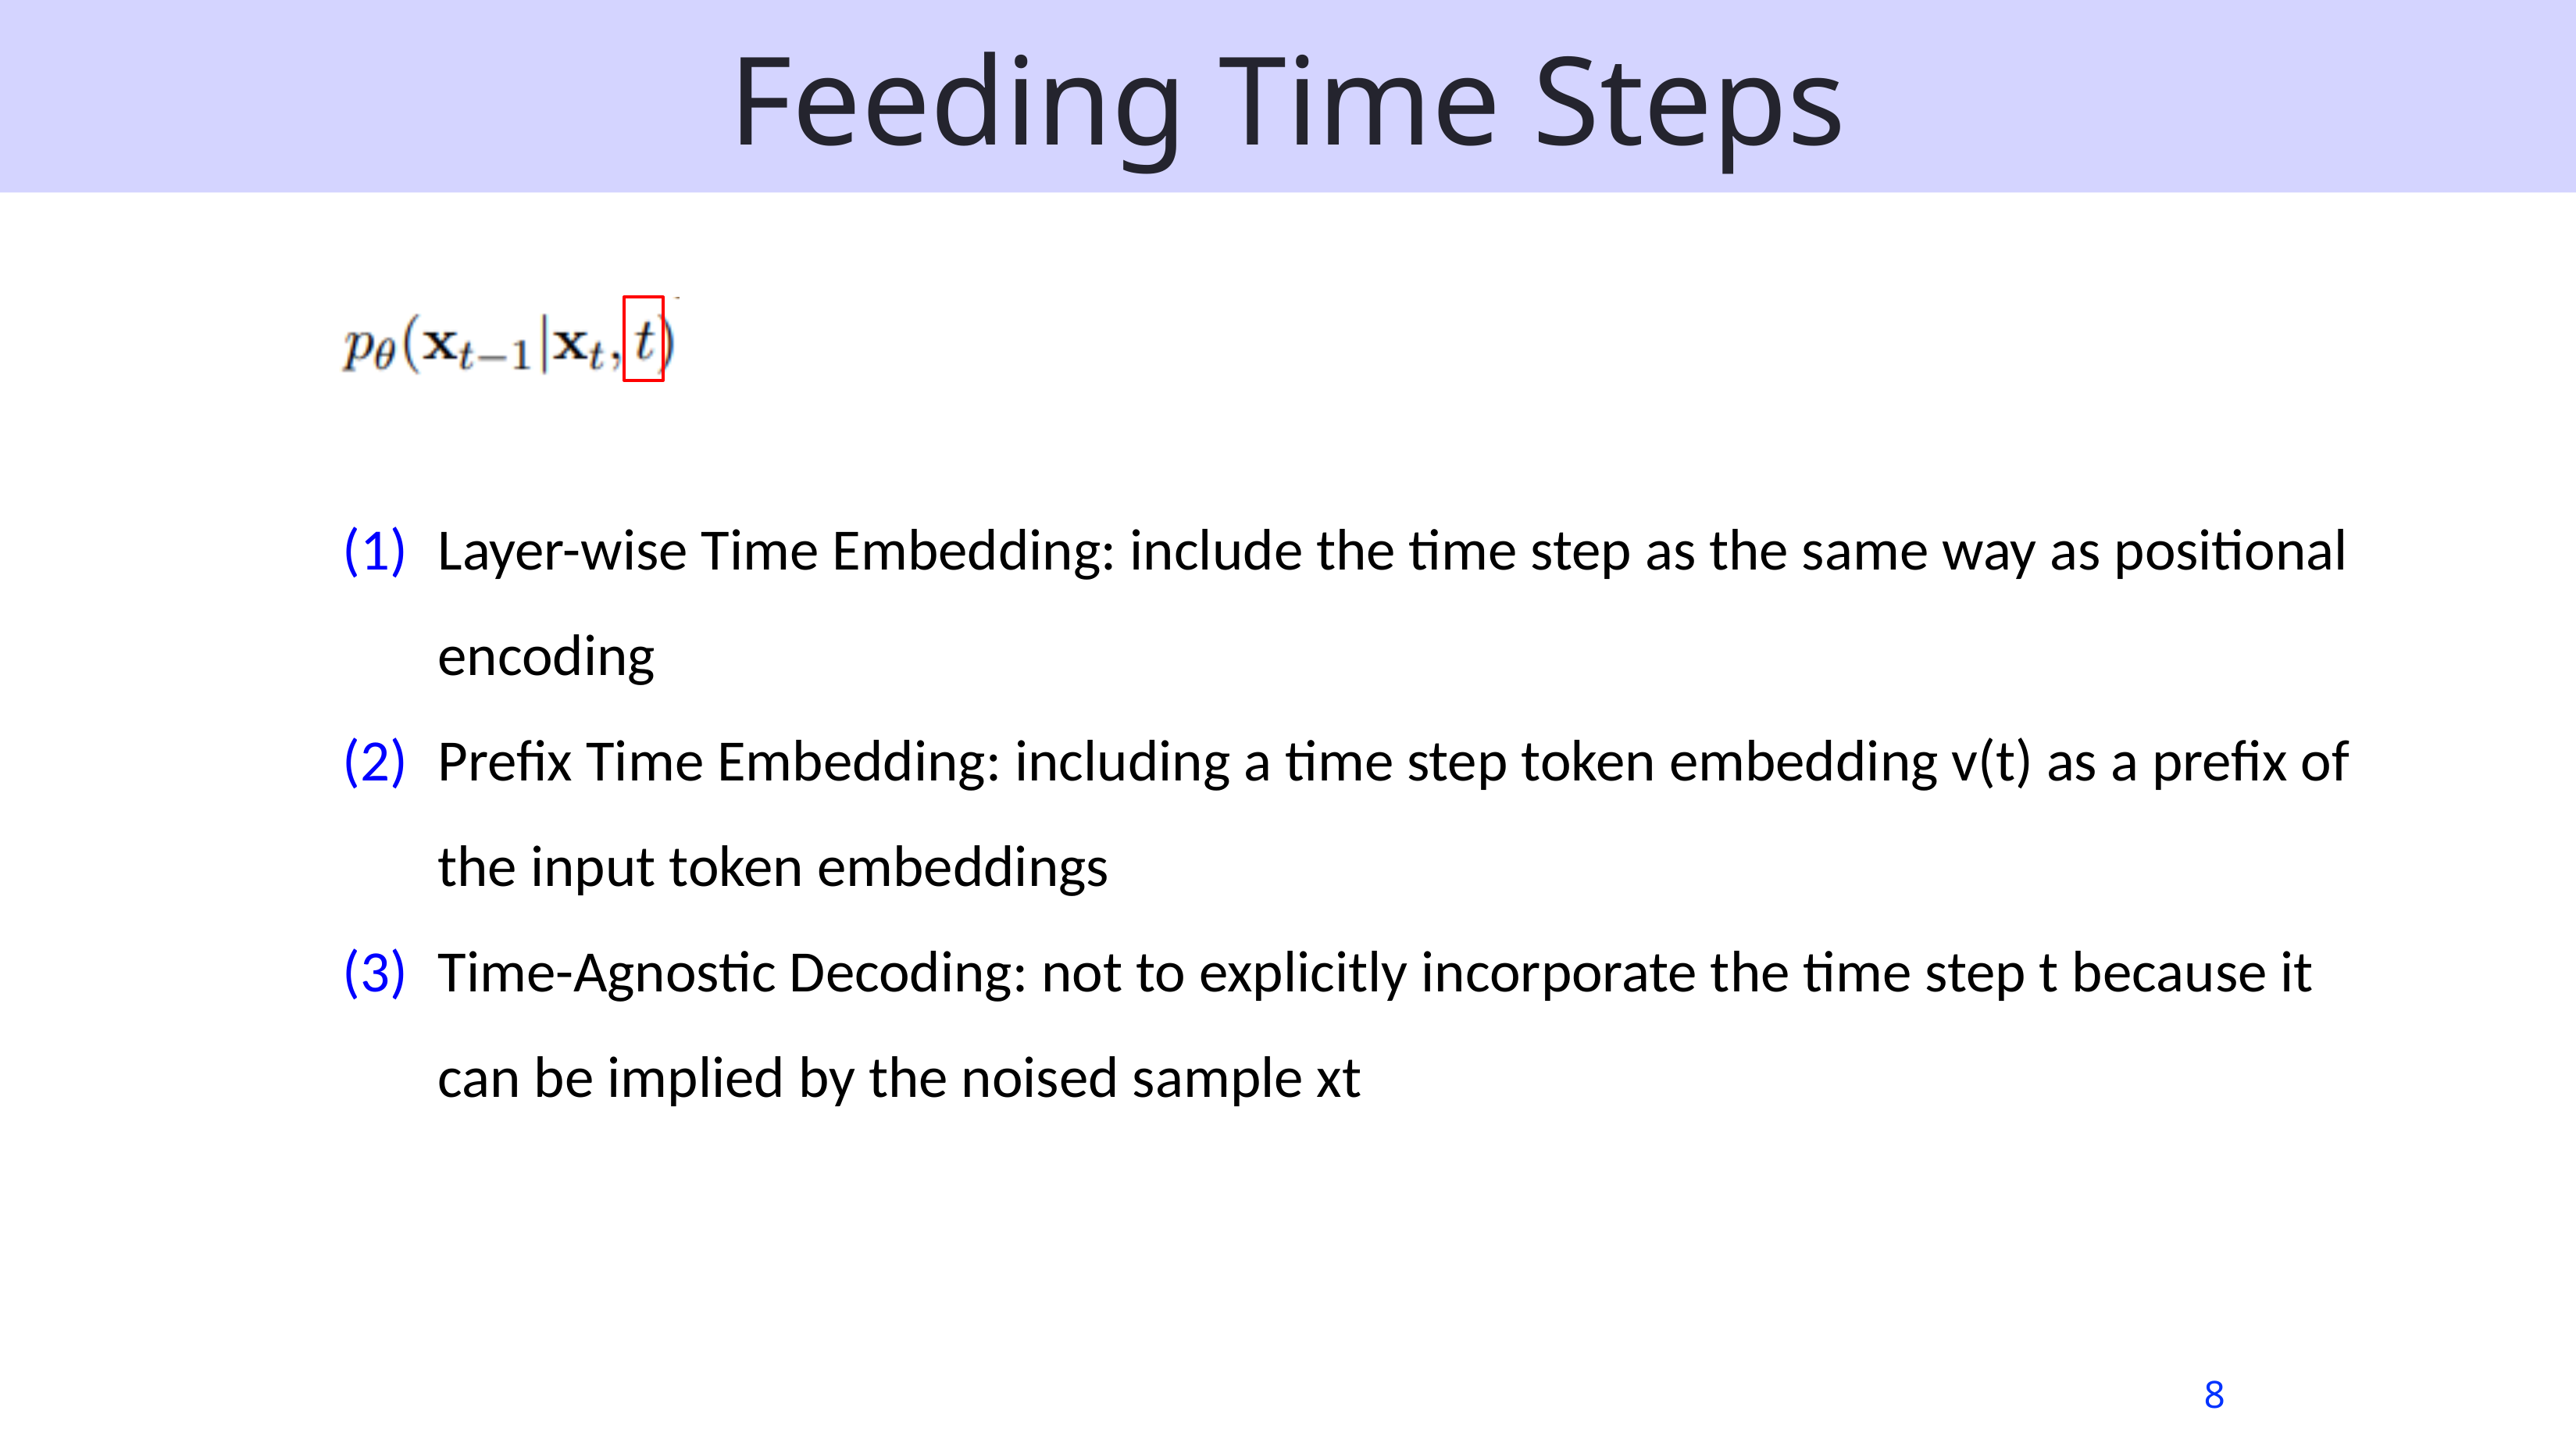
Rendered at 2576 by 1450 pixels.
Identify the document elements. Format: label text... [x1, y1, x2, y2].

text_box Layer-wise Time Embedding: include the time step as the same way as positional encoding Prefix Time Embedding: including a time step token embedding v(t) as a prefix of the input token embeddings Time-Agnostic Decoding: not to explicitly incorporate the time step t because it can be implied by the noised sample xt [330, 470, 2401, 1116]
text_box 8 [2199, 1377, 2275, 1422]
text_box Feeding Time Steps [526, 23, 2050, 170]
picture [330, 297, 680, 381]
